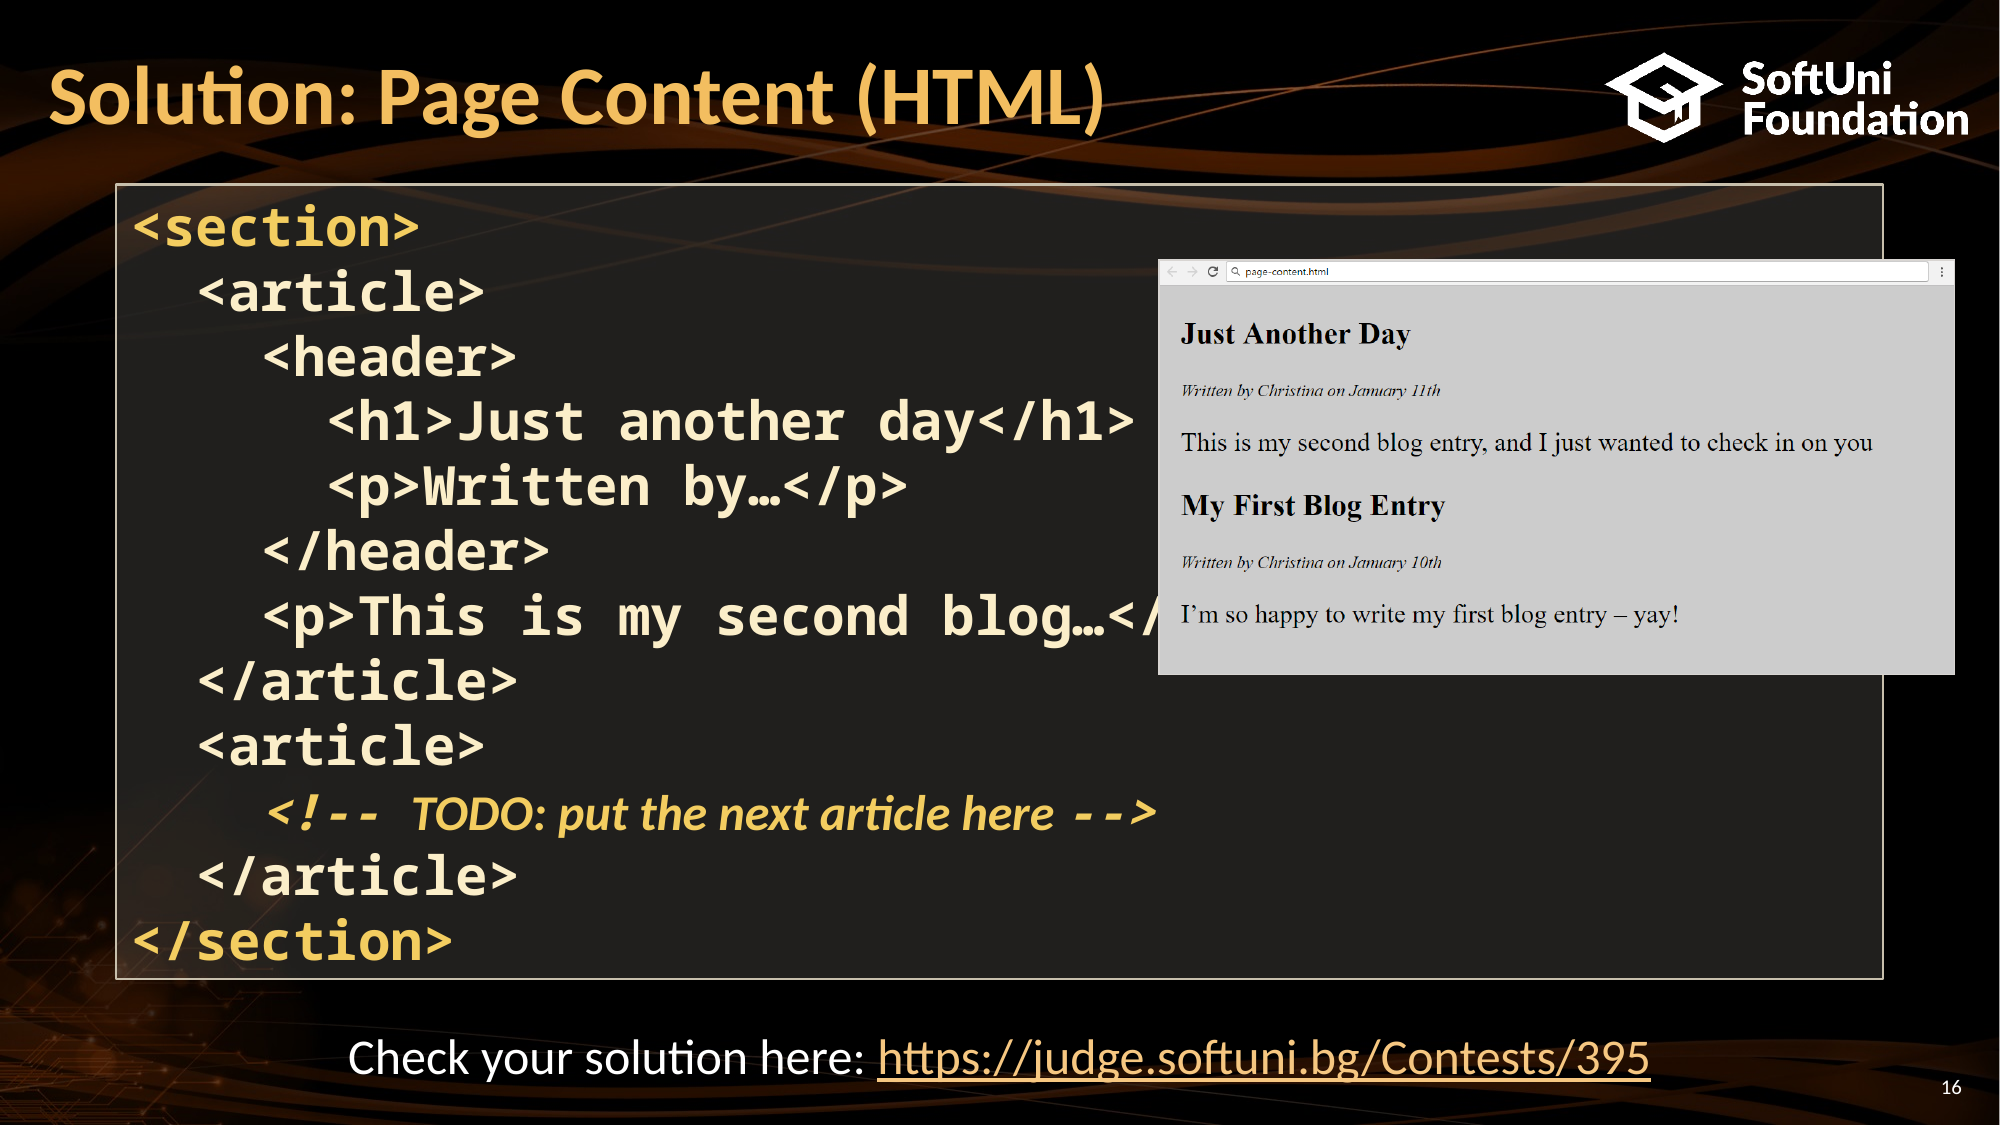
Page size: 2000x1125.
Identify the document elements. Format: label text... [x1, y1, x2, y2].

text_box <section> <article> <header> <h1>Just another day</h1> <p>Written by…</p> </header> <p>This is my second blog…</p> </article> <article> <!-- TODO: put the next article here --> </article> </section> [116, 184, 1884, 979]
slide_number 16 [1897, 1070, 1968, 1103]
title Solution: Page Content (HTML) [30, 6, 1602, 189]
picture [0, 0, 2000, 1125]
text_box Check your solution here: https://judge.softuni.bg/Contests/395 [96, 1017, 1903, 1093]
